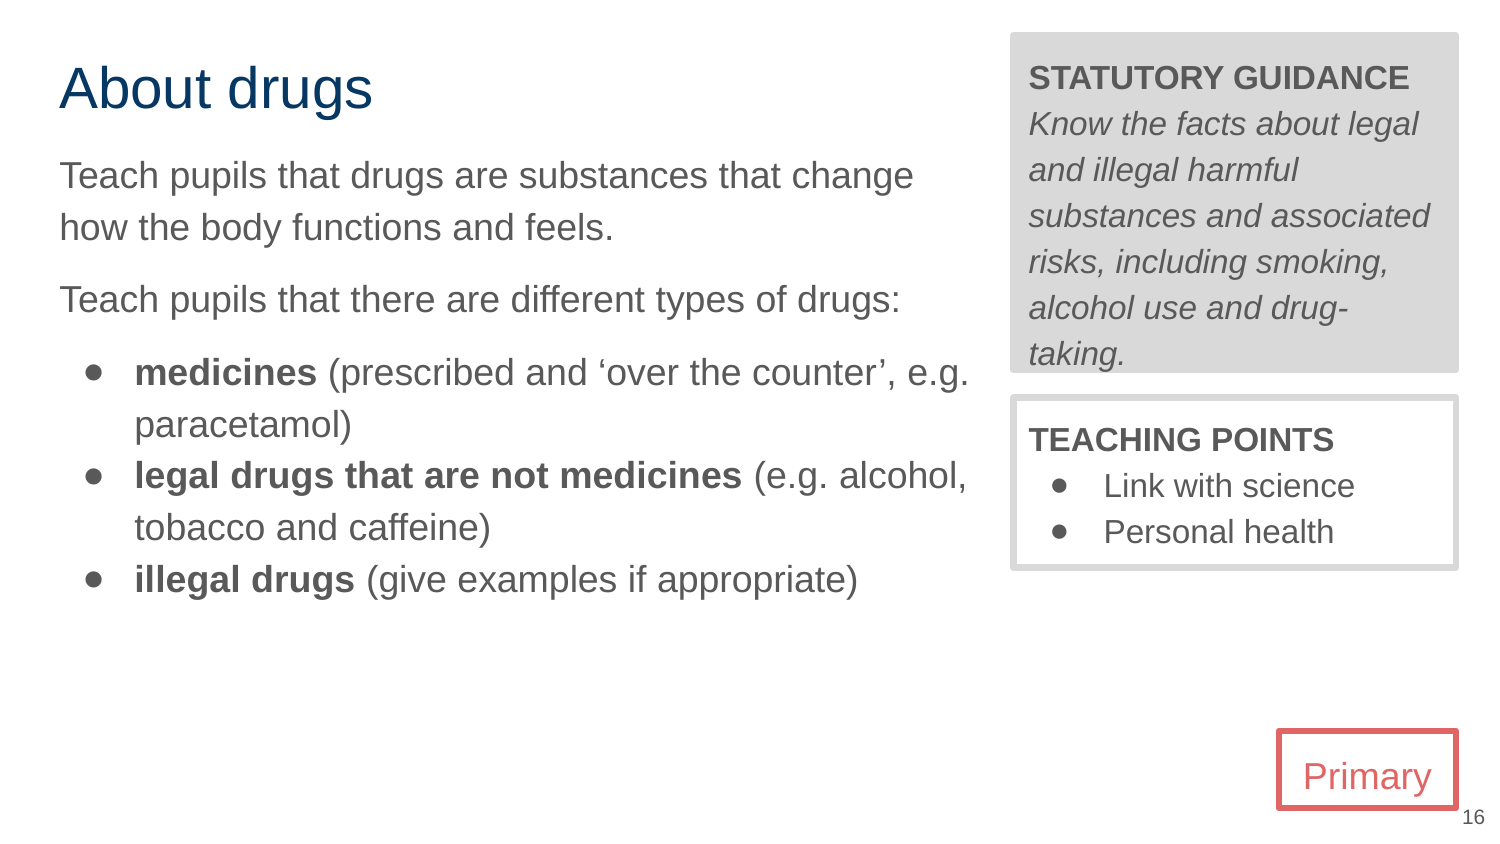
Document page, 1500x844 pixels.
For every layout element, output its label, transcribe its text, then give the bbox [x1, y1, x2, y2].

list TEACHING POINTS Link with science Personal health [1013, 397, 1456, 568]
title About drugs [44, 35, 1007, 129]
subtitle Primary [1278, 730, 1456, 809]
list Teach pupils that drugs are substances that change how the body functions and feels. Teach pupils that there are different types of drugs: medicines (prescribed and ‘over the counter’, e.g. paracetamol) legal drugs that are not medicines (e.g. alcohol, tobacco and caffeine) illegal drugs (give examples if appropriate) [44, 129, 1007, 731]
list STATUTORY GUIDANCE Know the facts about legal and illegal harmful substances and associated risks, including smoking, alcohol use and drug-taking. [1013, 35, 1456, 370]
slide_number 16 [1441, 788, 1500, 844]
